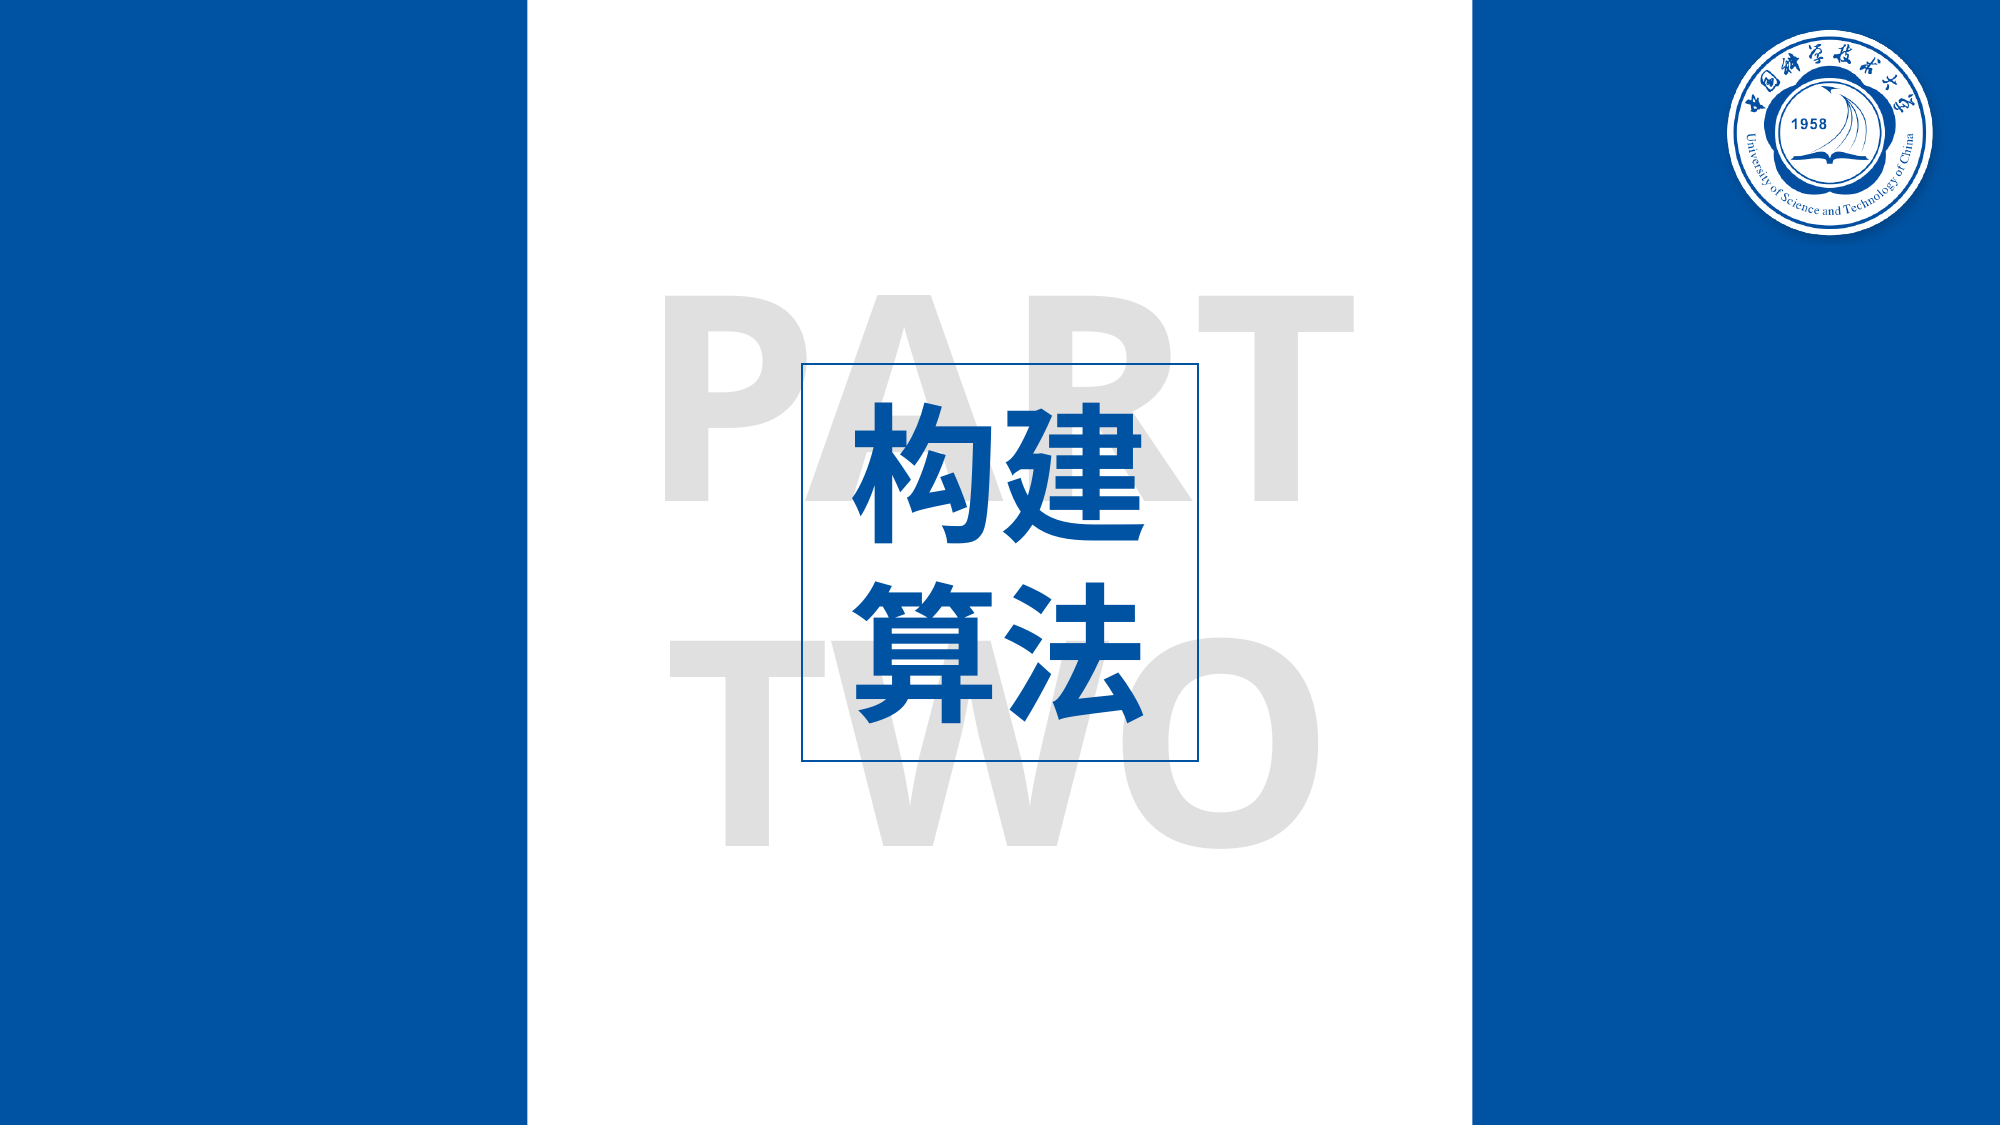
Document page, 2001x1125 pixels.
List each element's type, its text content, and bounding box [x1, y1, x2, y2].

text_box [0, 0, 529, 1125]
text_box [1471, 0, 2000, 1125]
picture [1720, 19, 1950, 246]
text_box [801, 364, 1199, 761]
text_box PART TWO [529, 206, 1471, 912]
